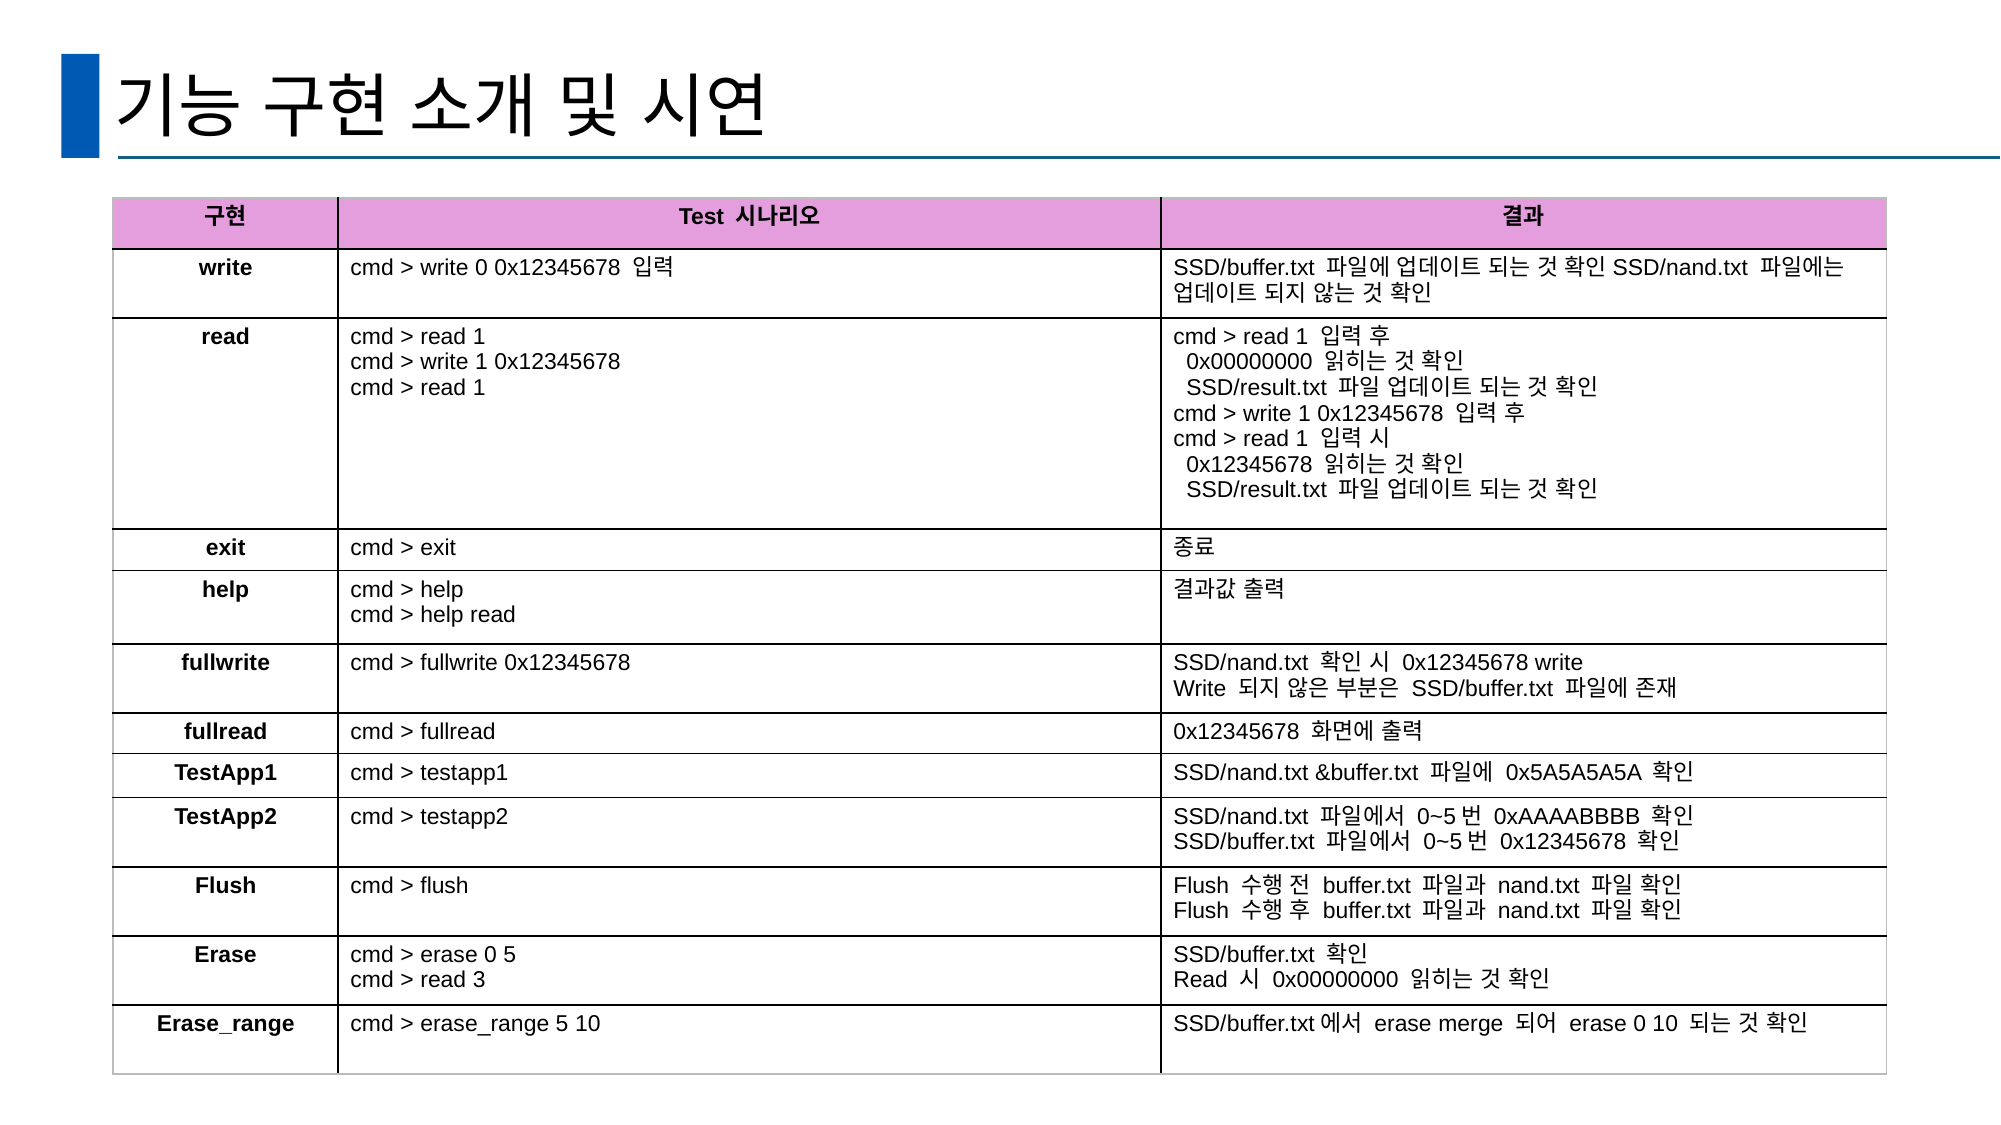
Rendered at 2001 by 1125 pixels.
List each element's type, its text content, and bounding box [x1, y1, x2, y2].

table_cell cmd > erase 0 5 cmd > read 3 [339, 937, 1160, 1004]
table_cell 결과값 출력 [1162, 571, 1886, 643]
table_cell cmd > erase_range 5 10 [339, 1006, 1160, 1073]
table_cell TestApp2 [114, 798, 337, 866]
table_header 구현 [114, 199, 337, 248]
table_cell cmd > read 1 입력 후 0x00000000 읽히는 것 확인 SSD/result.txt 파일 업데이트 되는 것 확인 cmd > write 1 0x12345678 입력 후 cmd > read 1 입력 시 0x12345678 읽히는 것 확인 SSD/result.txt 파일 업데이트 되는 것 확인 [1162, 319, 1886, 528]
table_cell cmd > read 1 cmd > write 1 0x12345678 cmd > read 1 [339, 319, 1160, 528]
table_cell 0x12345678 화면에 출력 [1162, 714, 1886, 753]
table_cell TestApp1 [114, 754, 337, 797]
table_cell Erase [114, 937, 337, 1004]
table_cell fullwrite [114, 645, 337, 712]
table_cell cmd > testapp2 [339, 798, 1160, 866]
title 기능 구현 소개 및 시연 [99, 50, 1825, 158]
table_cell SSD/nand.txt 확인 시 0x12345678 write Write 되지 않은 부분은 SSD/buffer.txt 파일에 존재 [1162, 645, 1886, 712]
table_cell cmd > help cmd > help read [339, 571, 1160, 643]
table_cell cmd > fullwrite 0x12345678 [339, 645, 1160, 712]
table_cell fullread [114, 714, 337, 753]
table_cell SSD/buffer.txt 확인 Read 시 0x00000000 읽히는 것 확인 [1162, 937, 1886, 1004]
table_cell read [114, 319, 337, 528]
table_cell exit [114, 530, 337, 570]
table_cell SSD/nand.txt &buffer.txt 파일에 0x5A5A5A5A 확인 [1162, 754, 1886, 797]
table_cell help [114, 571, 337, 643]
table_cell Erase_range [114, 1006, 337, 1073]
table_cell write [114, 250, 337, 317]
table_cell Flush [114, 868, 337, 935]
table_cell 종료 [1162, 530, 1886, 570]
table_cell cmd > write 0 0x12345678 입력 [339, 250, 1160, 317]
table_cell Flush 수행 전 buffer.txt 파일과 nand.txt 파일 확인 Flush 수행 후 buffer.txt 파일과 nand.txt 파일 확인 [1162, 868, 1886, 935]
table_cell cmd > flush [339, 868, 1160, 935]
table_cell cmd > exit [339, 530, 1160, 570]
table_header 결과 [1162, 199, 1886, 248]
table_cell cmd > fullread [339, 714, 1160, 753]
table_header Test 시나리오 [339, 199, 1160, 248]
table_cell SSD/nand.txt 파일에서 0~5번 0xAAAABBBB 확인 SSD/buffer.txt 파일에서 0~5번 0x12345678 확인 [1162, 798, 1886, 866]
table_cell SSD/buffer.txt에서 erase merge 되어 erase 0 10 되는 것 확인 [1162, 1006, 1886, 1073]
table_cell SSD/buffer.txt 파일에 업데이트 되는 것 확인SSD/nand.txt 파일에는 업데이트 되지 않는 것 확인 [1162, 250, 1886, 317]
table_cell cmd > testapp1 [339, 754, 1160, 797]
